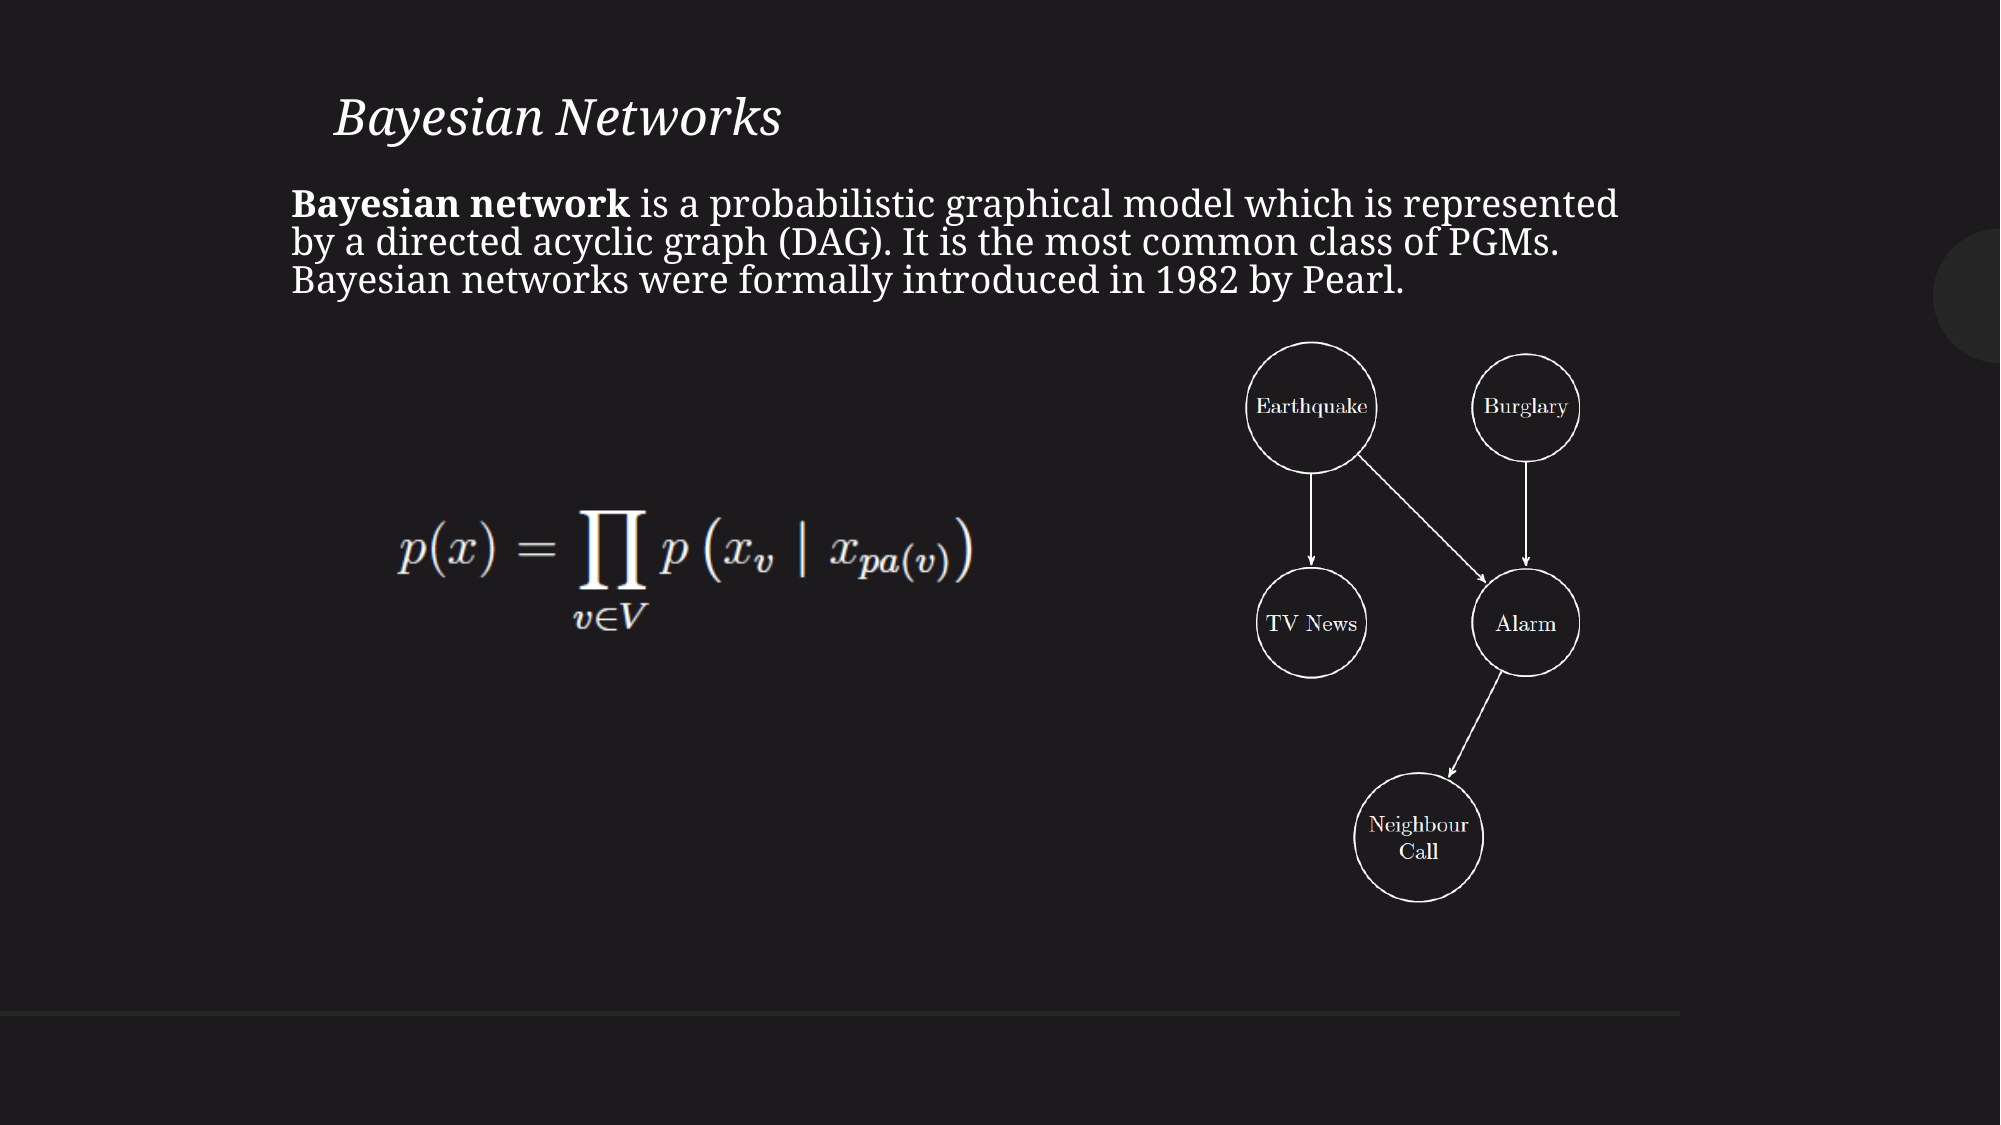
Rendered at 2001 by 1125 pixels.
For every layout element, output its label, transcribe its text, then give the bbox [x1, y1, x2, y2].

picture [319, 456, 1069, 684]
picture [1172, 313, 1698, 922]
title Bayesian network is a probabilistic graphical model which is represented by a directed acyclic graph (DAG). It is the most common class of PGMs. Bayesian networks were formally introduced in 1982 by Pearl. [276, 179, 1681, 961]
list Bayesian Networks [319, 44, 1698, 180]
